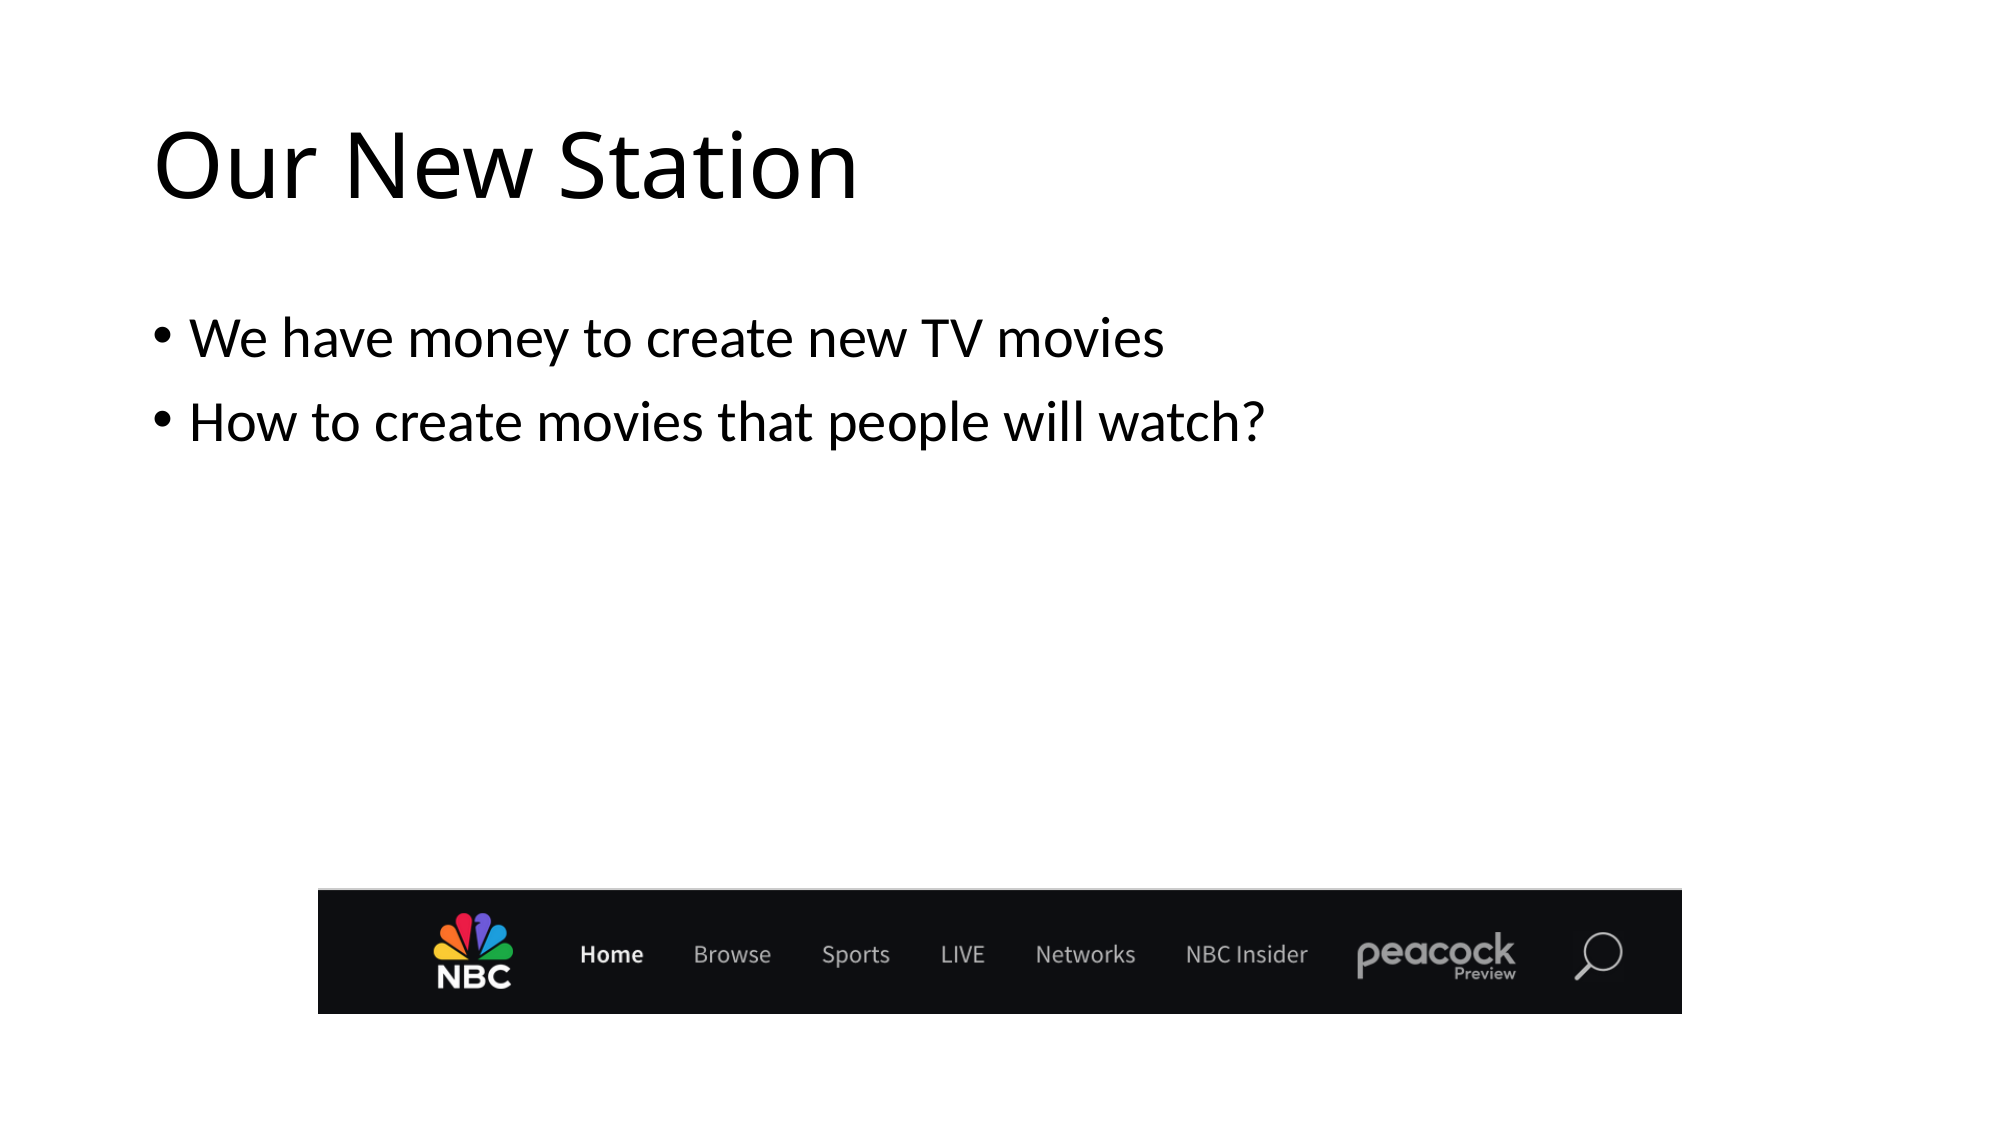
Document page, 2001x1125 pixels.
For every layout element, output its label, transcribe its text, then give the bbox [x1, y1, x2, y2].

list We have money to create new TV movies How to create movies that people will watch? [137, 299, 1863, 1014]
picture [318, 888, 1682, 1014]
title Our New Station [137, 59, 1863, 278]
